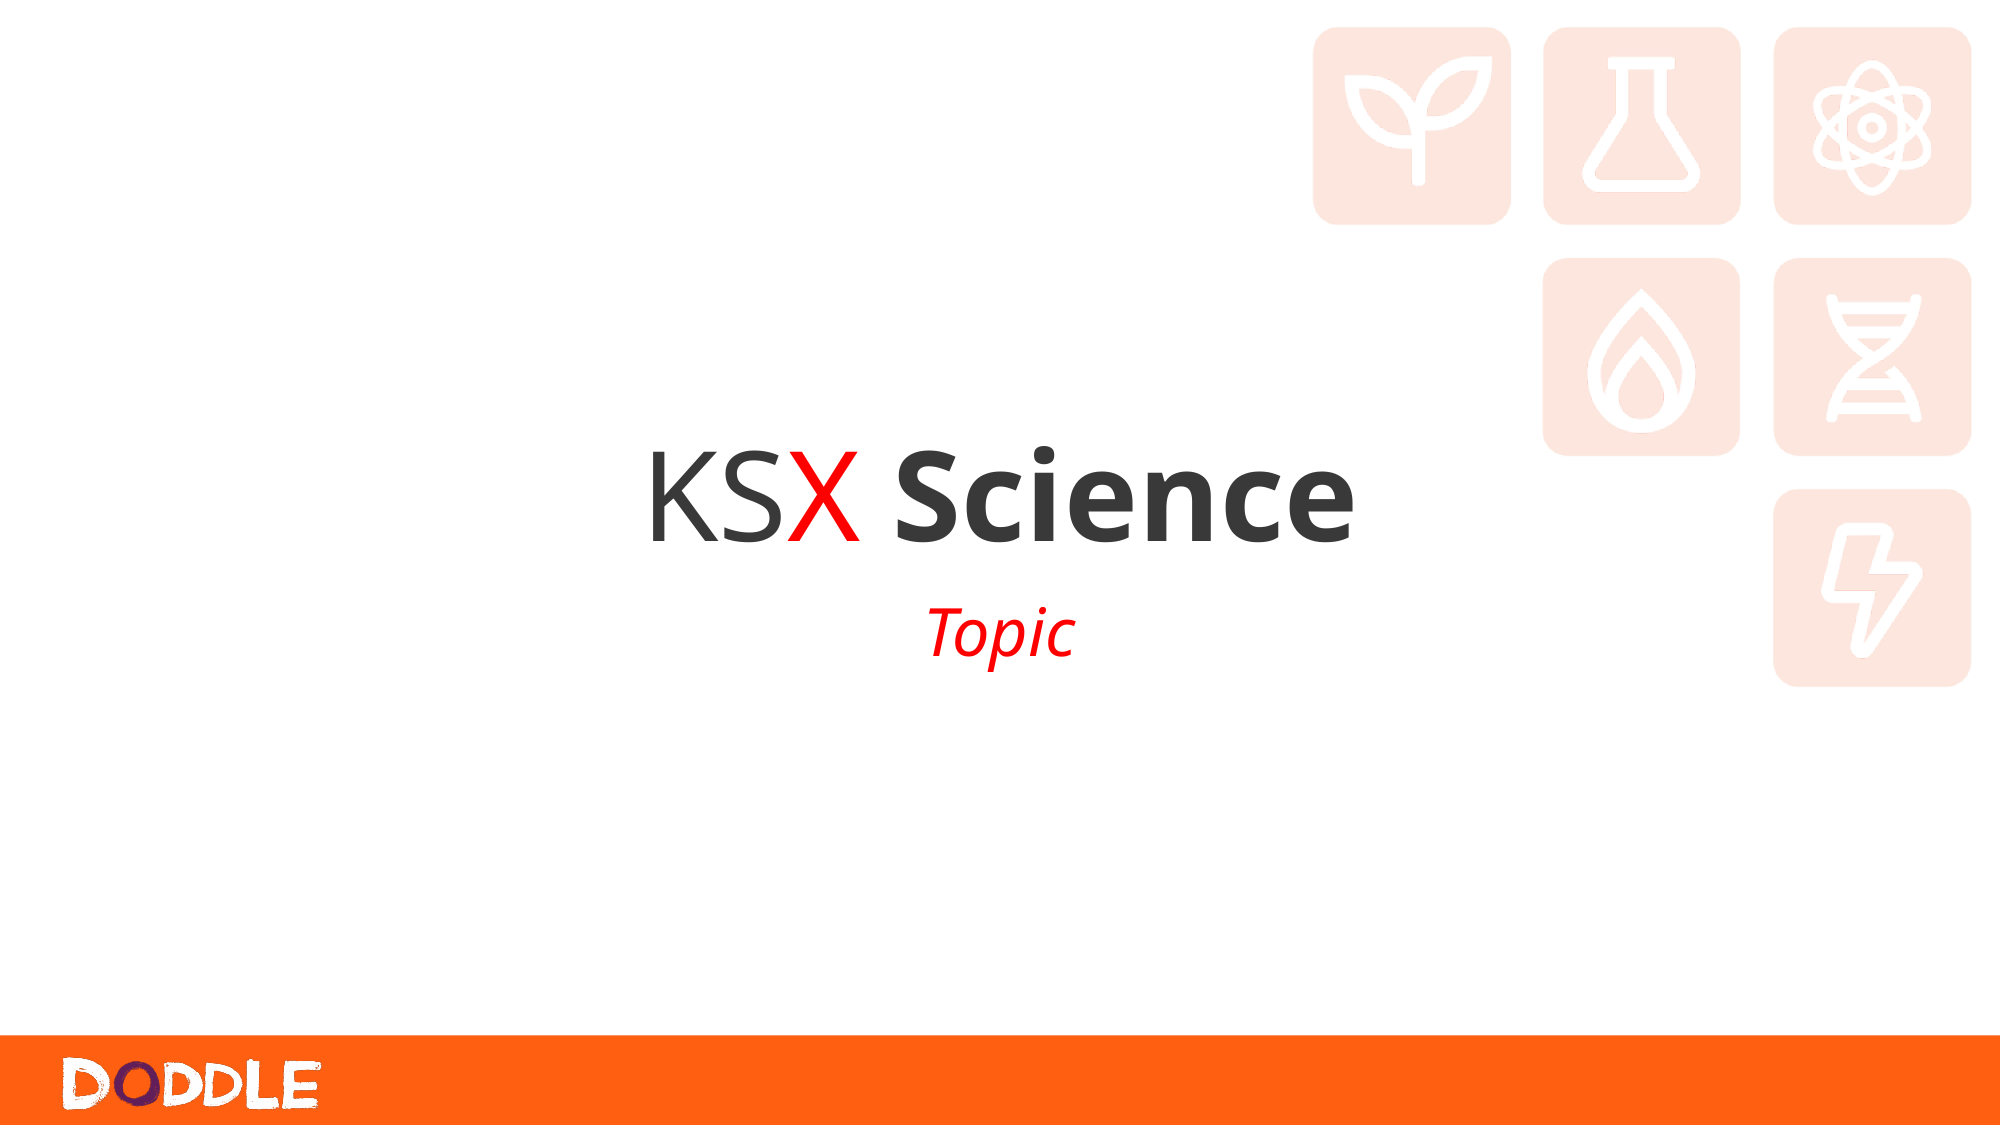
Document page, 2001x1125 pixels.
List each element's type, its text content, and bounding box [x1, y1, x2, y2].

subtitle Topic [249, 590, 1750, 863]
title KSX Science [249, 184, 1253, 576]
picture [1253, 0, 2000, 735]
picture [62, 1057, 322, 1110]
